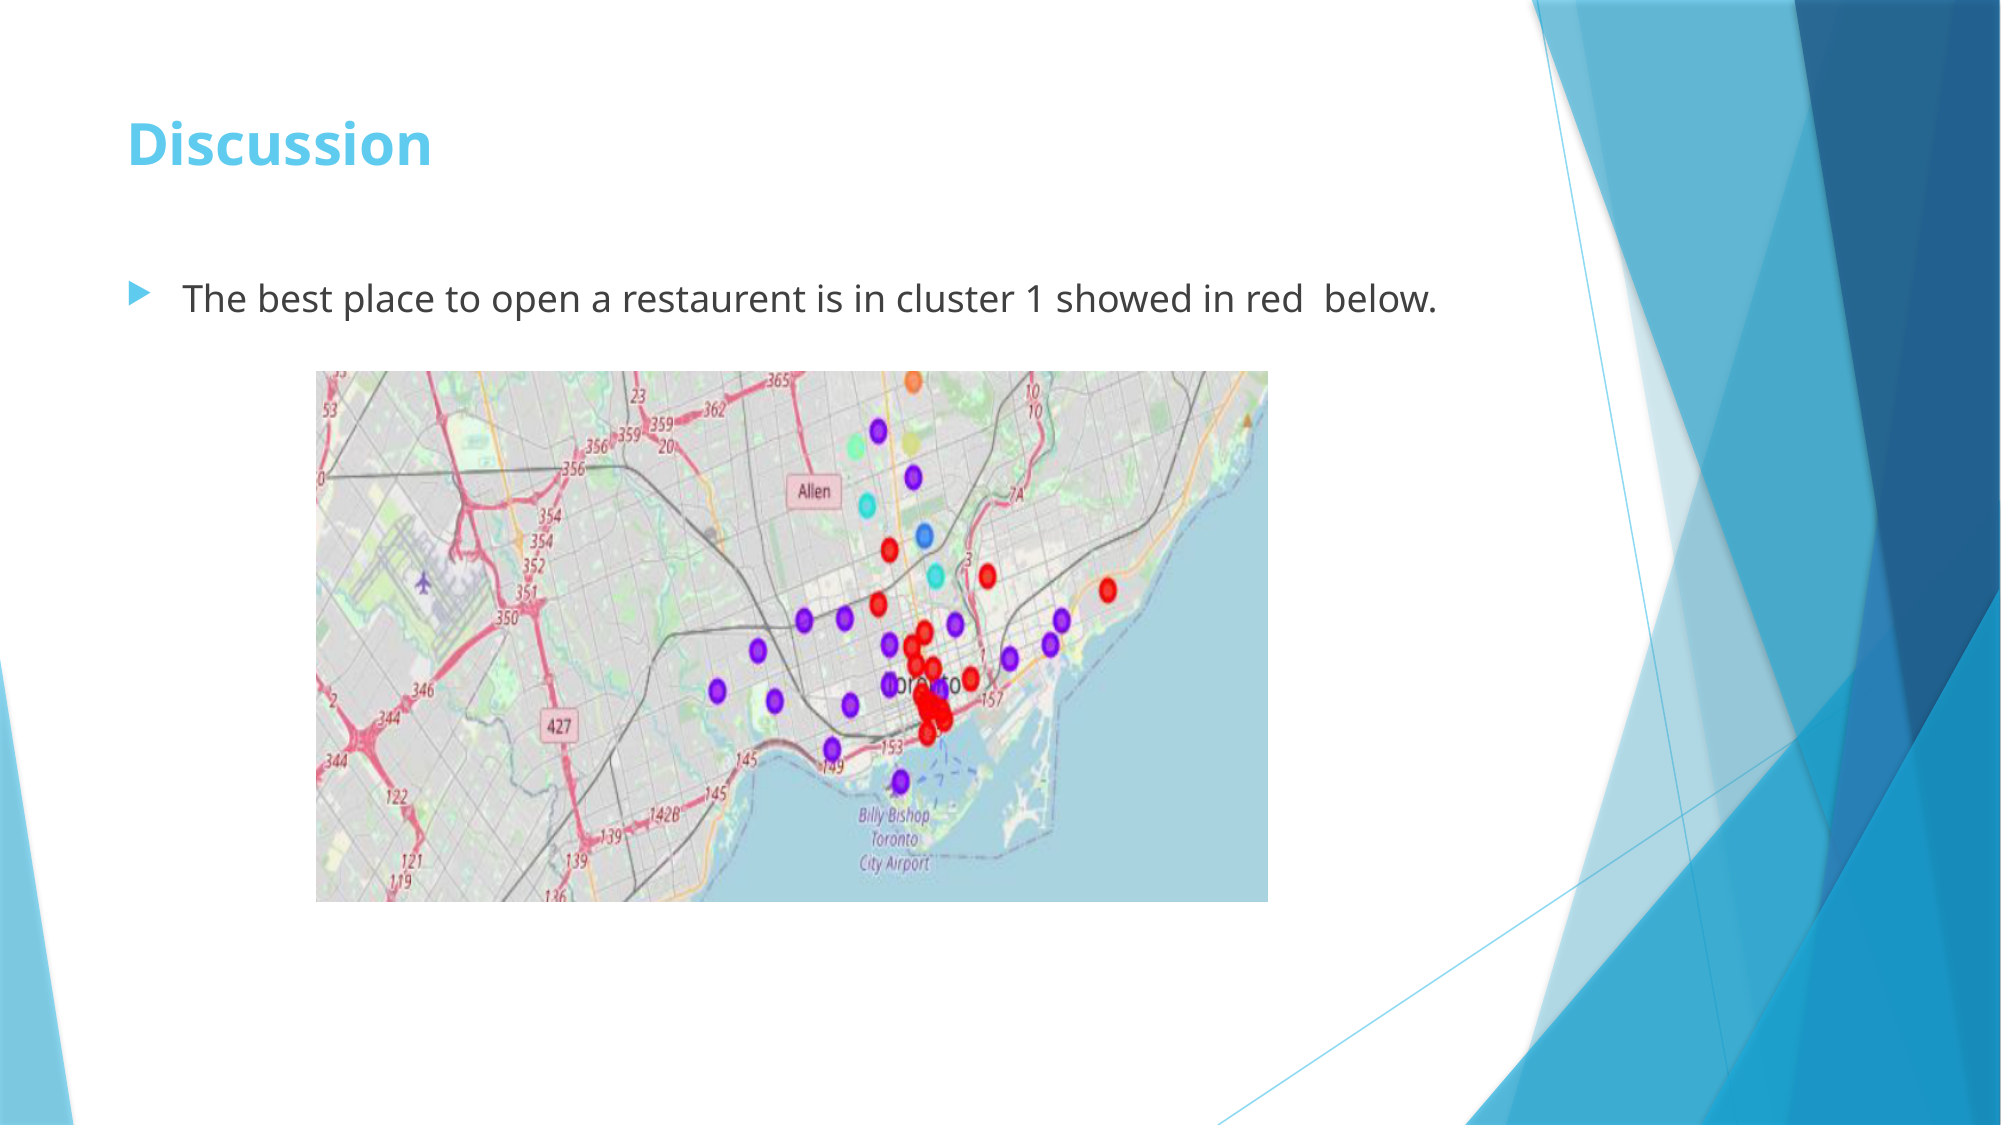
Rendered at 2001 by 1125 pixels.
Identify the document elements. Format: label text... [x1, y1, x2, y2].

picture [315, 371, 1268, 902]
title Discussion [111, 99, 1522, 267]
list The best place to open a restaurent is in cluster 1 showed in red below. [111, 267, 1522, 905]
